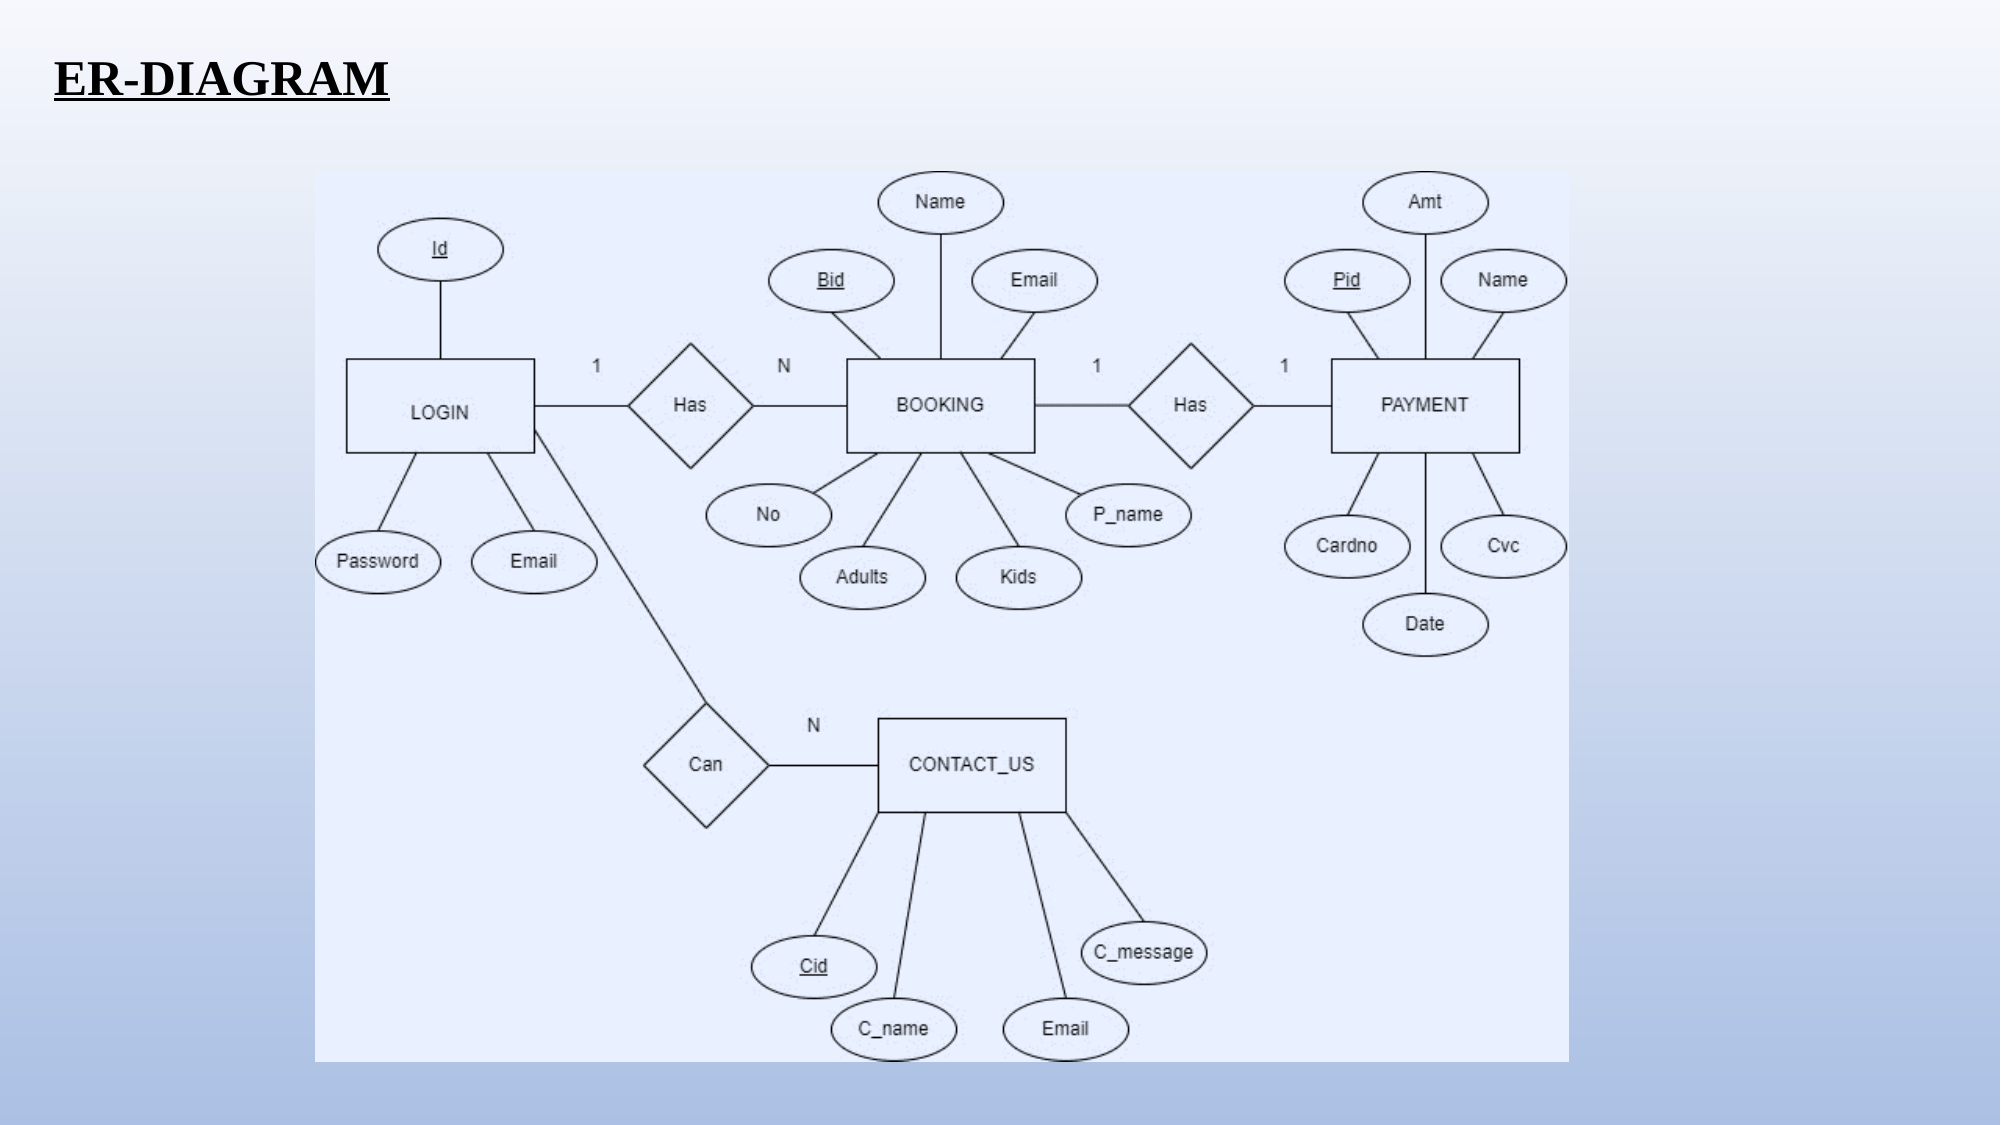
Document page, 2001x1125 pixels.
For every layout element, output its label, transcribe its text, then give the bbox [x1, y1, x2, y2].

text_box ER-DIAGRAM [39, 37, 781, 113]
picture [315, 171, 1569, 1062]
